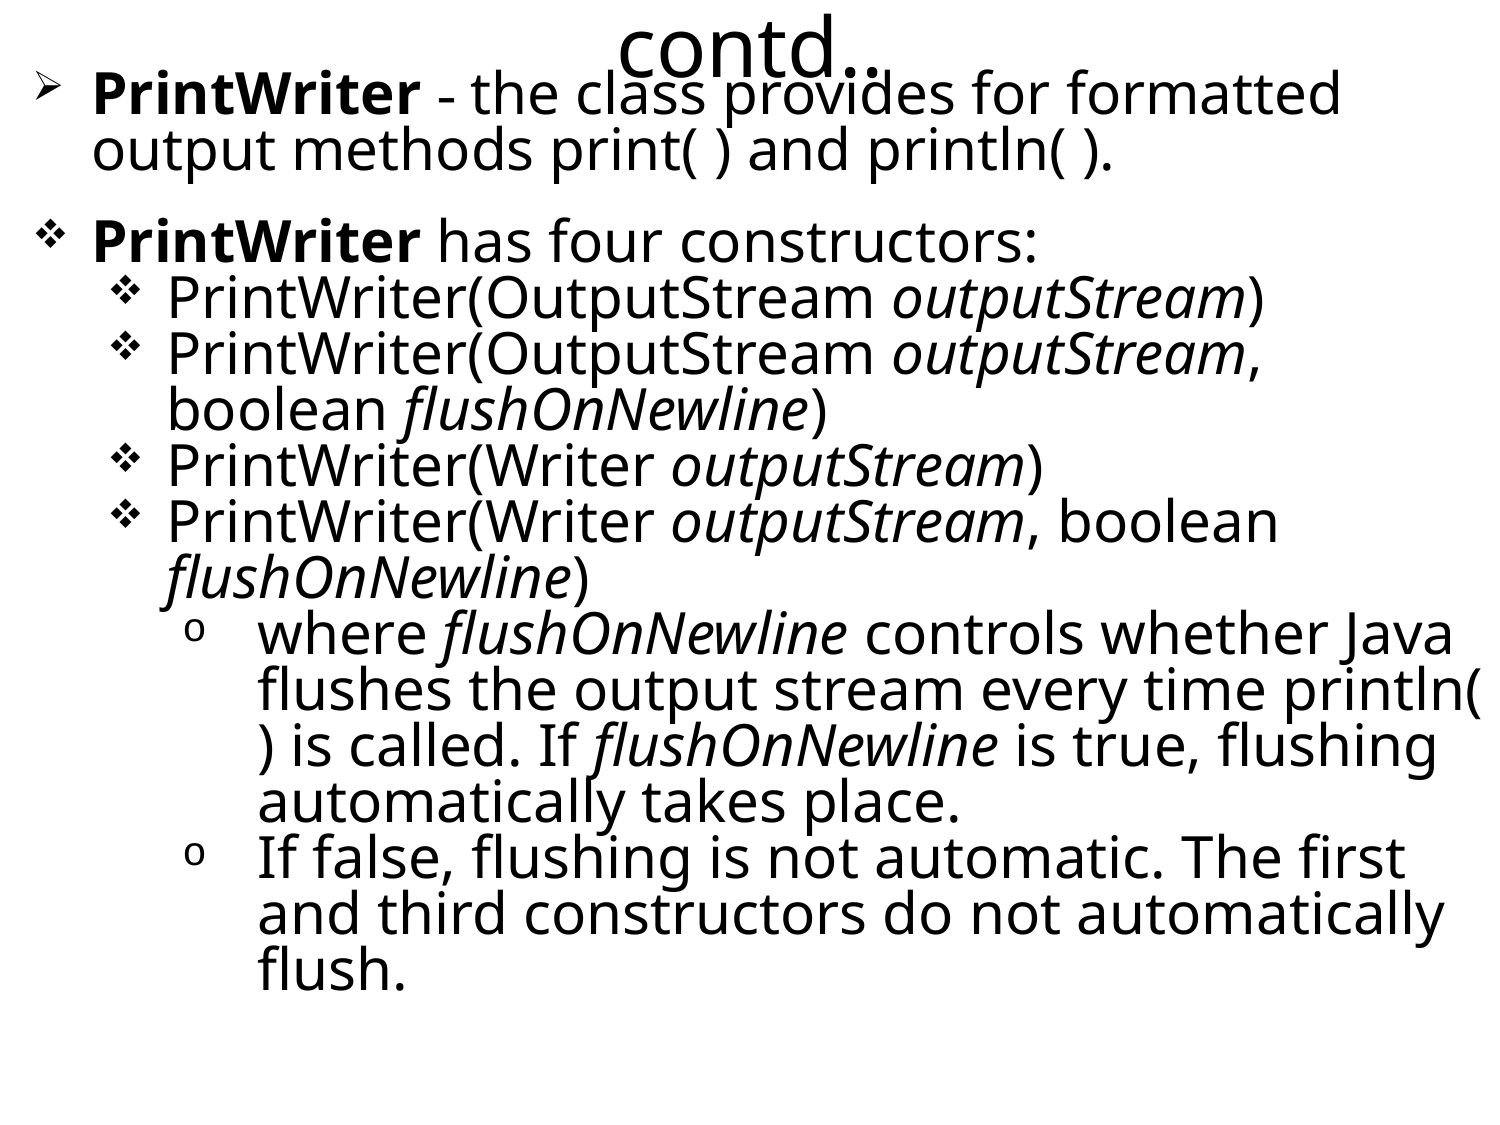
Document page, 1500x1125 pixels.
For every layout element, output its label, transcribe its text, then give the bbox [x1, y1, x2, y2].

text_box PrintWriter - the class provides for formatted output methods print( ) and println( ). PrintWriter has four constructors: PrintWriter(OutputStream outputStream) PrintWriter(OutputStream outputStream, boolean flushOnNewline) PrintWriter(Writer outputStream) PrintWriter(Writer outputStream, boolean flushOnNewline) where flushOnNewline controls whether Java flushes the output stream every time println( ) is called. If flushOnNewline is true, flushing automatically takes place. If false, flushing is not automatic. The first and third constructors do not automatically flush. [0, 62, 1500, 1100]
text_box contd.. [0, 12, 1500, 62]
